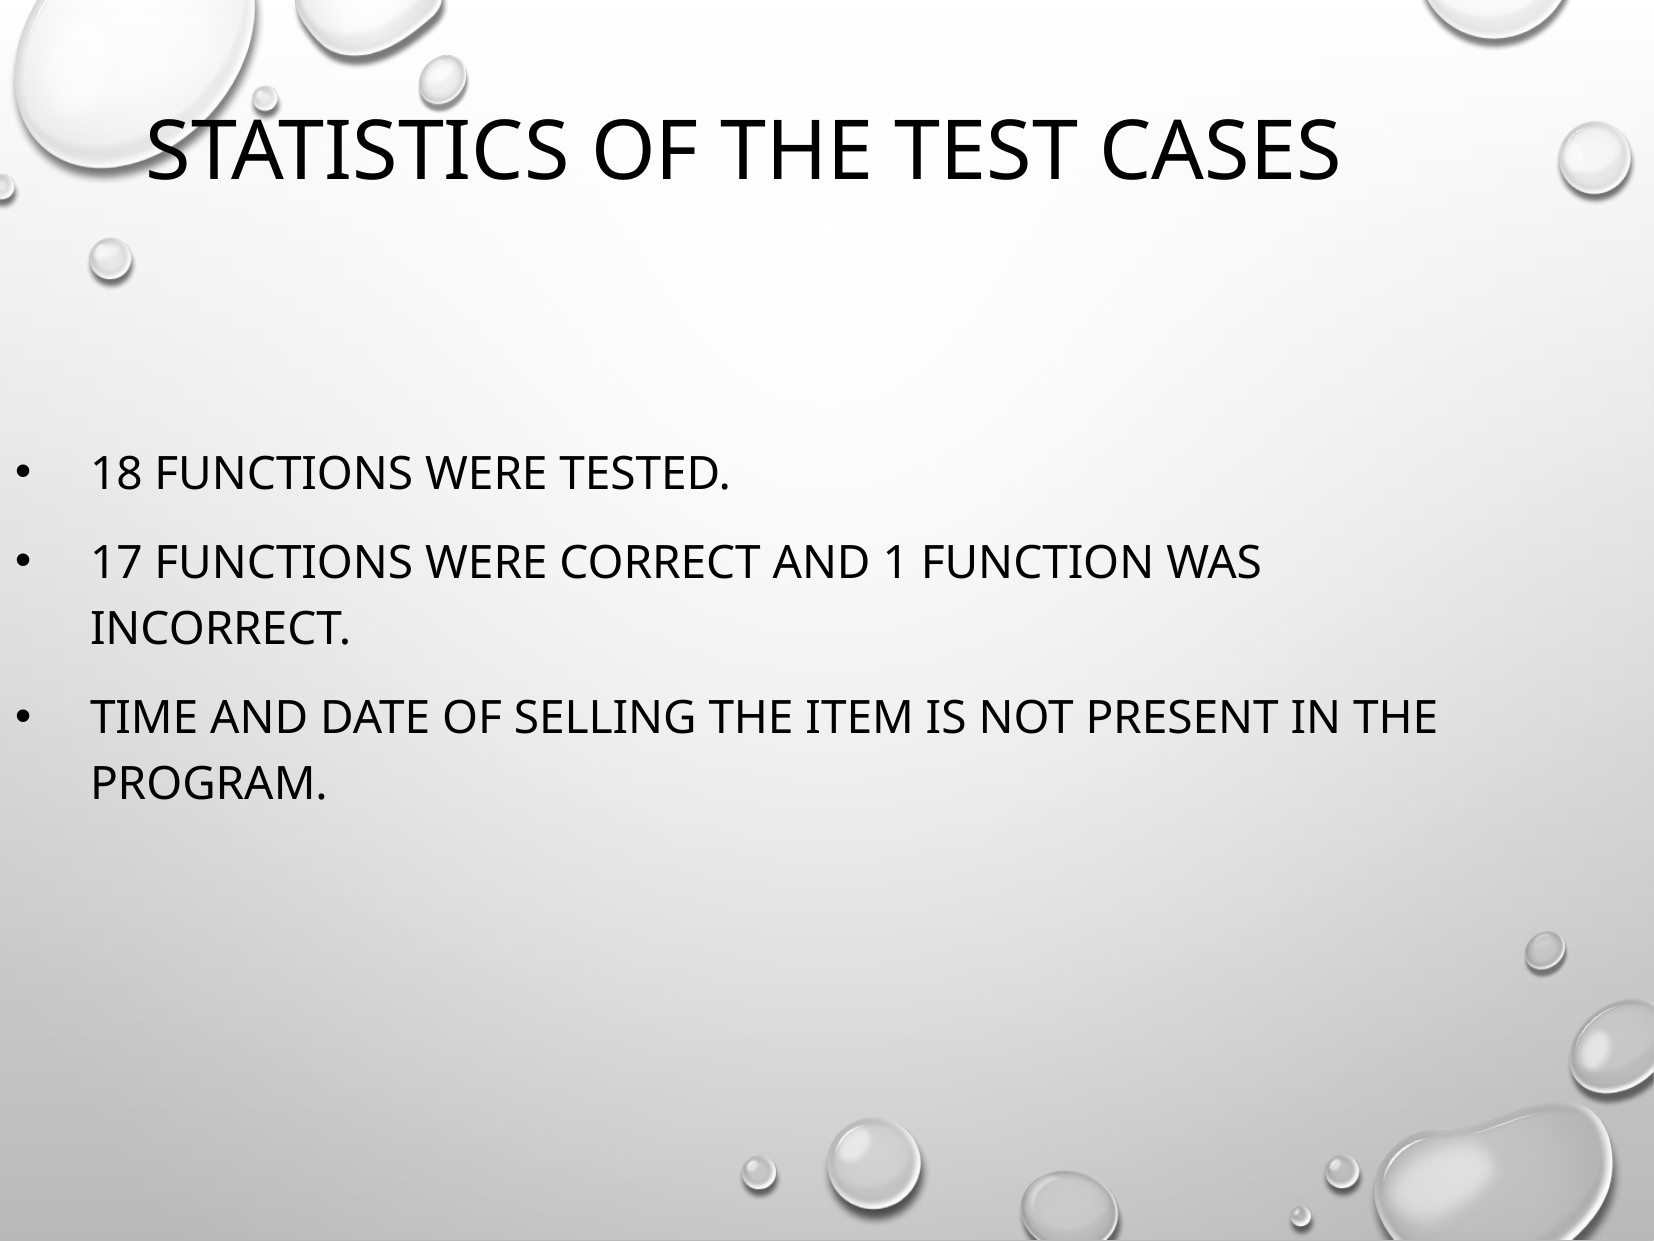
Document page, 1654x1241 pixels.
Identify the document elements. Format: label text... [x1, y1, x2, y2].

list 18 functions were tested. 17 functions were correct and 1 function was incorrect. Time and Date of selling the item is not present in the program. [0, 424, 1489, 1145]
picture [0, 0, 1654, 1240]
title Statistics of the test cases [0, 49, 1489, 257]
